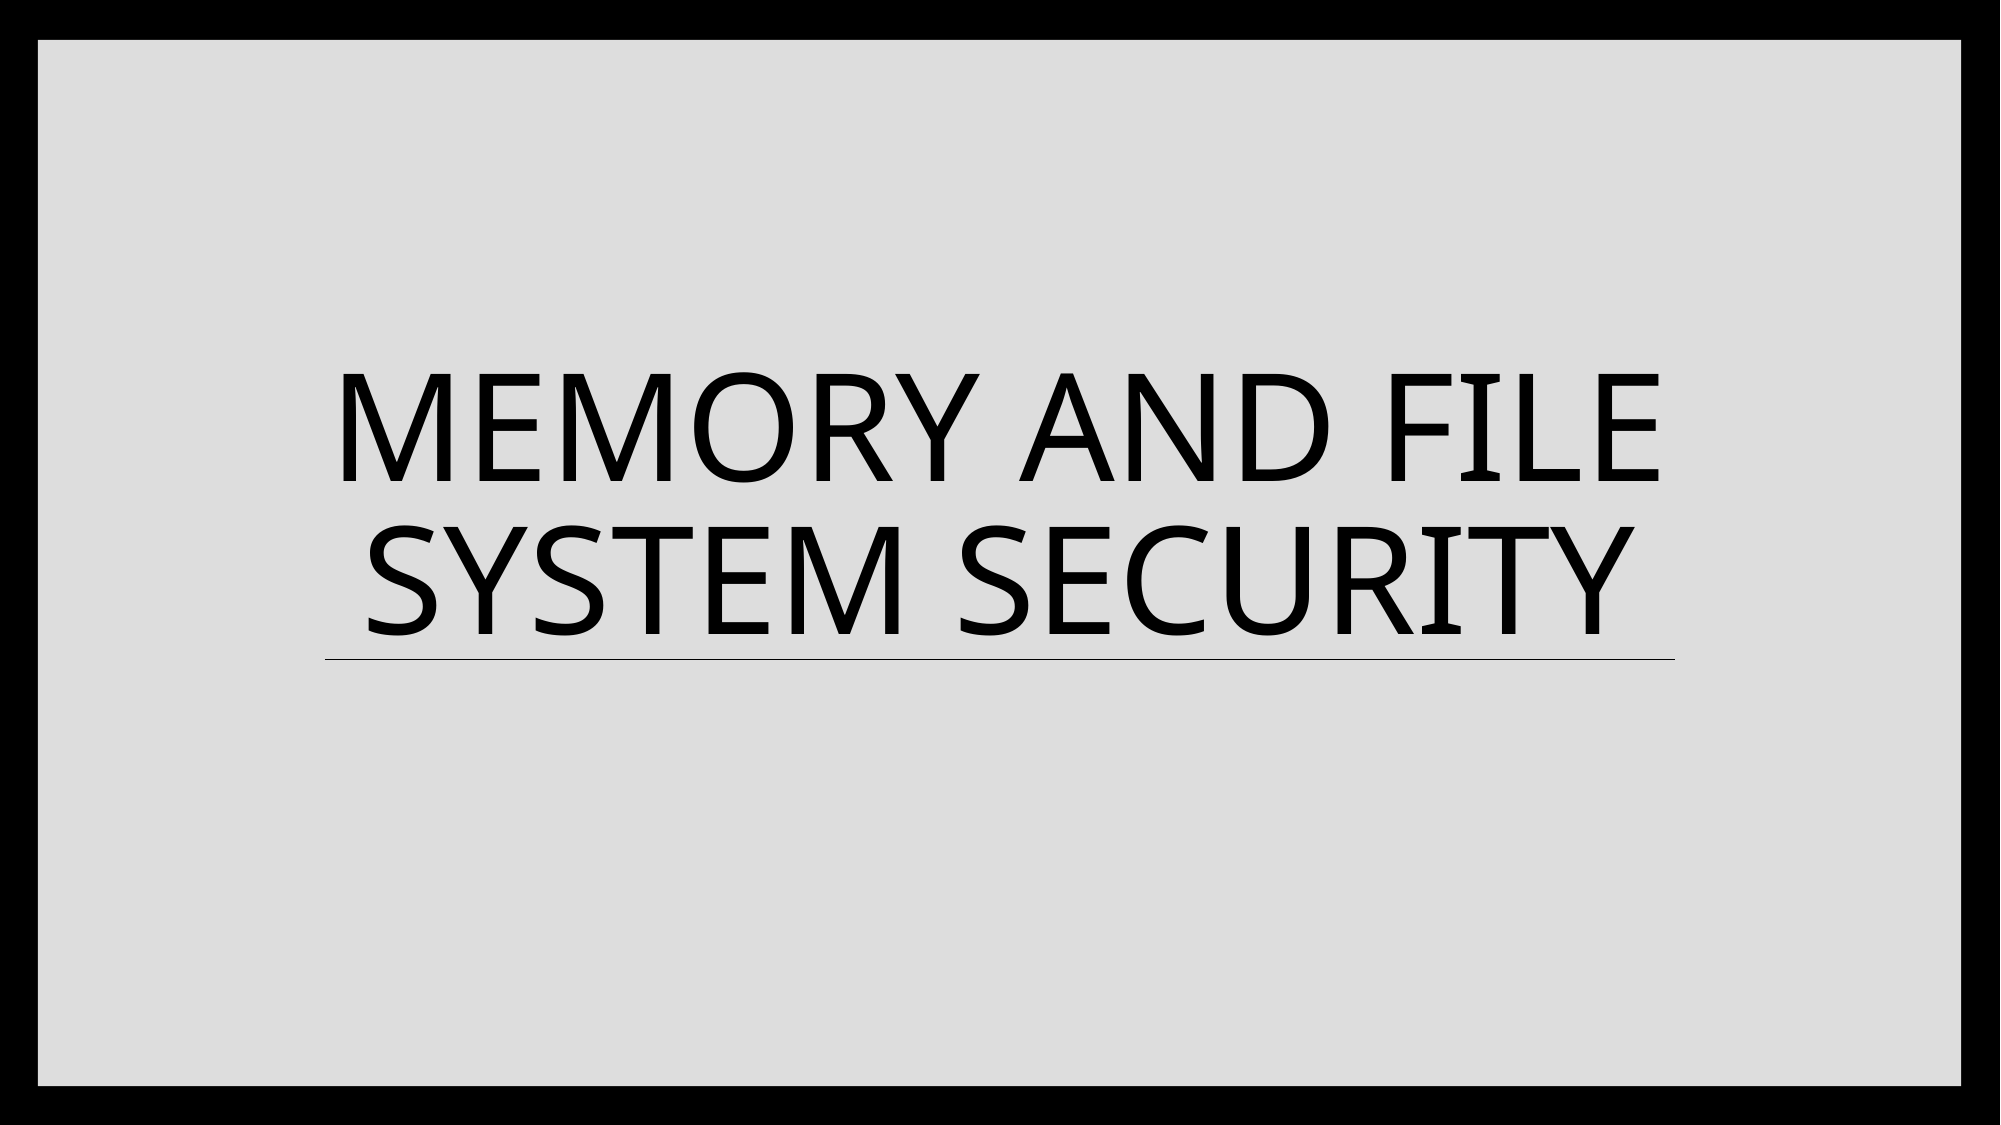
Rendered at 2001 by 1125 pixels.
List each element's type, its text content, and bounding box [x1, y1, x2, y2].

title Memory and file system security [181, 192, 1817, 673]
